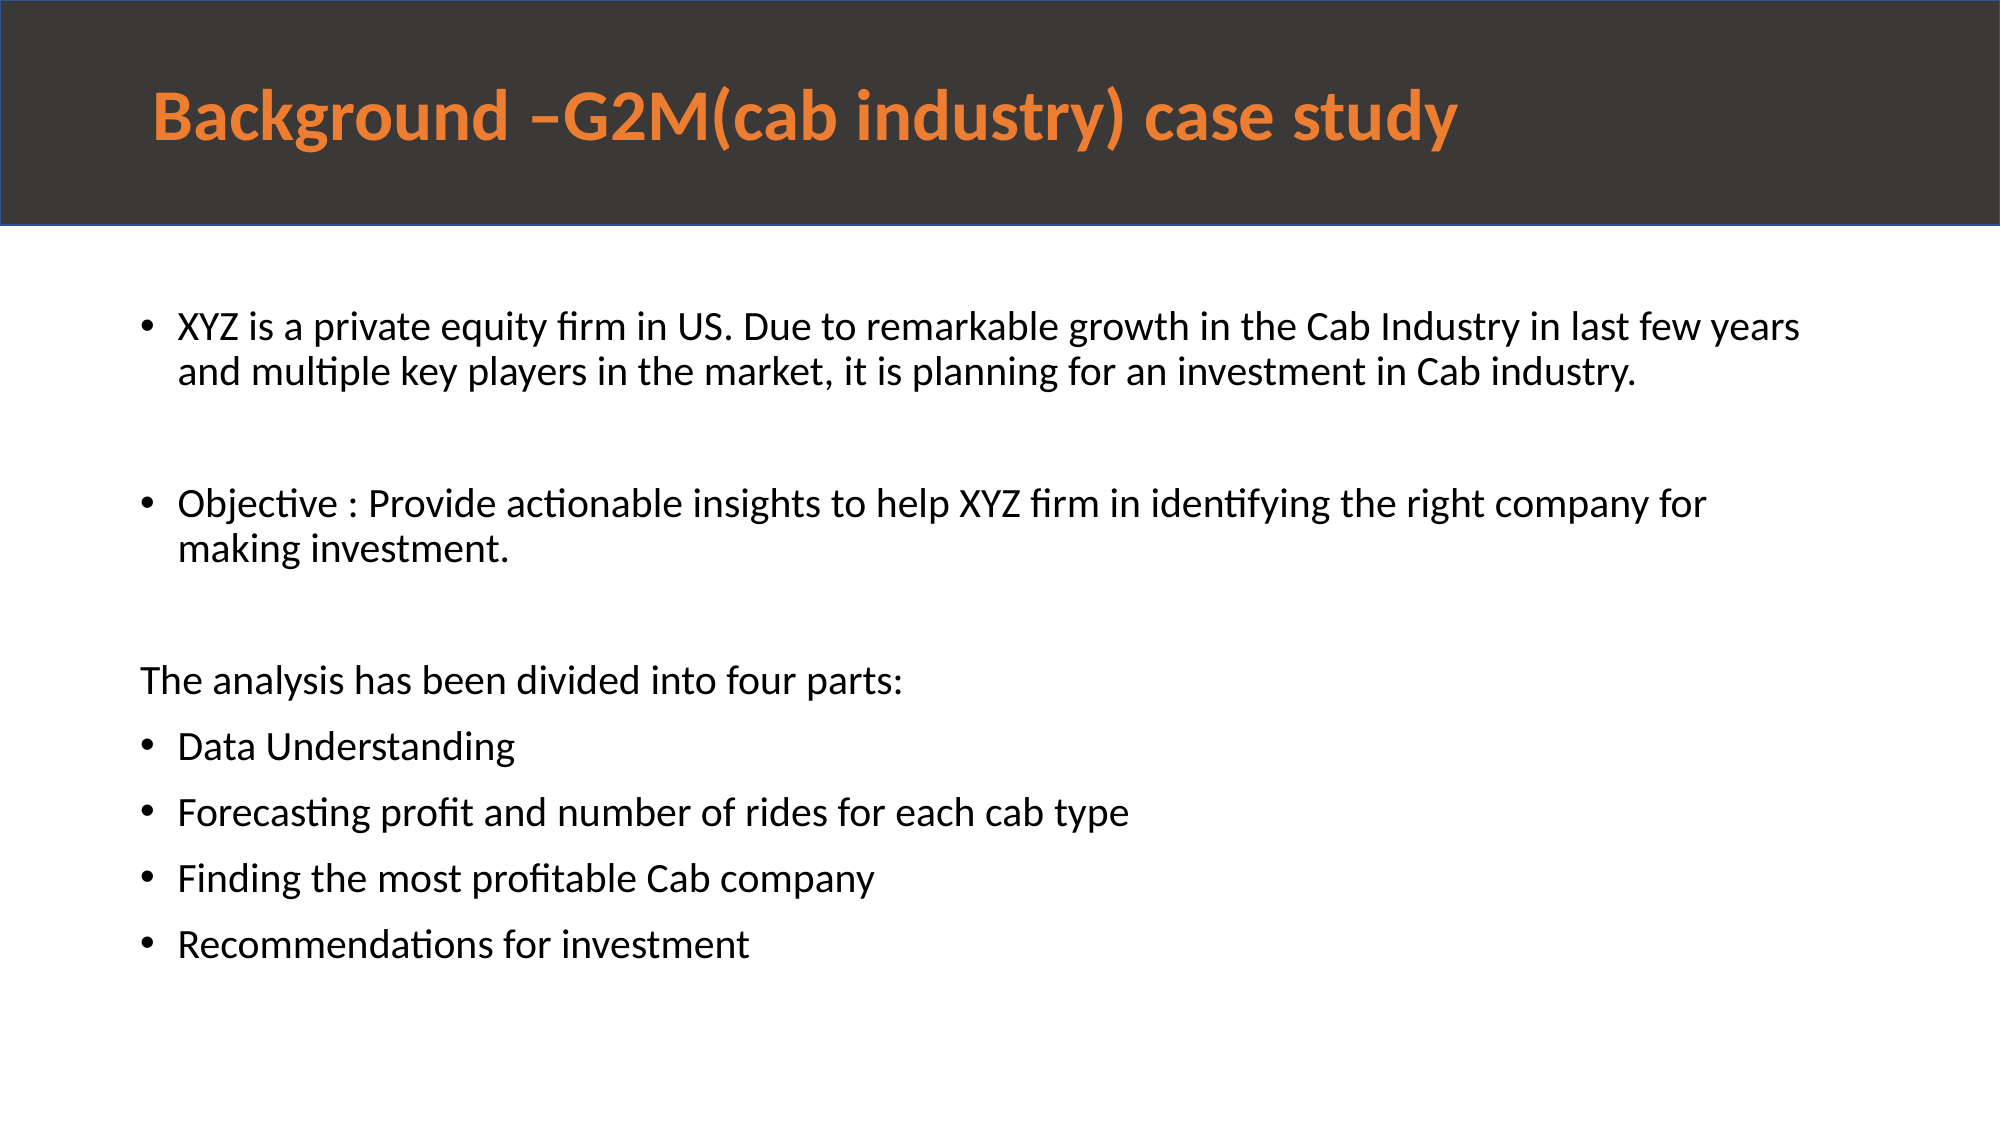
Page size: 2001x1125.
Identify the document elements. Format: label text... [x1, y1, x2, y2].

title Background –G2M(cab industry) case study [137, 7, 1863, 225]
list XYZ is a private equity firm in US. Due to remarkable growth in the Cab Industry in last few years and multiple key players in the market, it is planning for an investment in Cab industry. Objective : Provide actionable insights to help XYZ firm in identifying the right company for making investment. The analysis has been divided into four parts: Data Understanding Forecasting profit and number of rides for each cab type Finding the most profitable Cab company Recommendations for investment [125, 297, 1850, 1012]
text_box [0, 0, 2000, 226]
